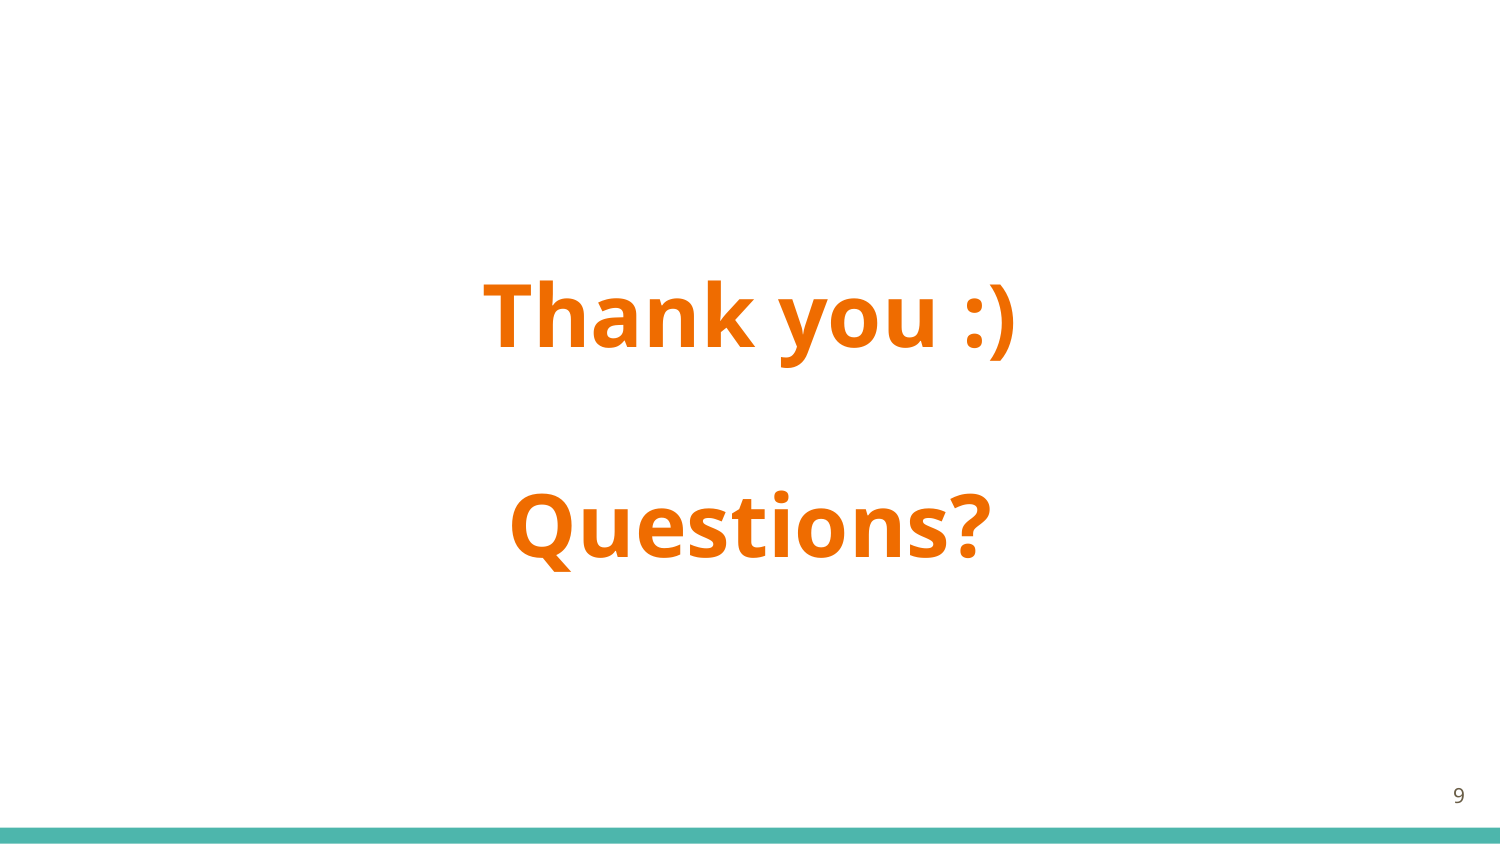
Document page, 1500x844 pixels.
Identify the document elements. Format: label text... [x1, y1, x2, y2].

slide_number ‹#› [1389, 764, 1480, 830]
title Thank you :) Questions? [51, 244, 1449, 600]
